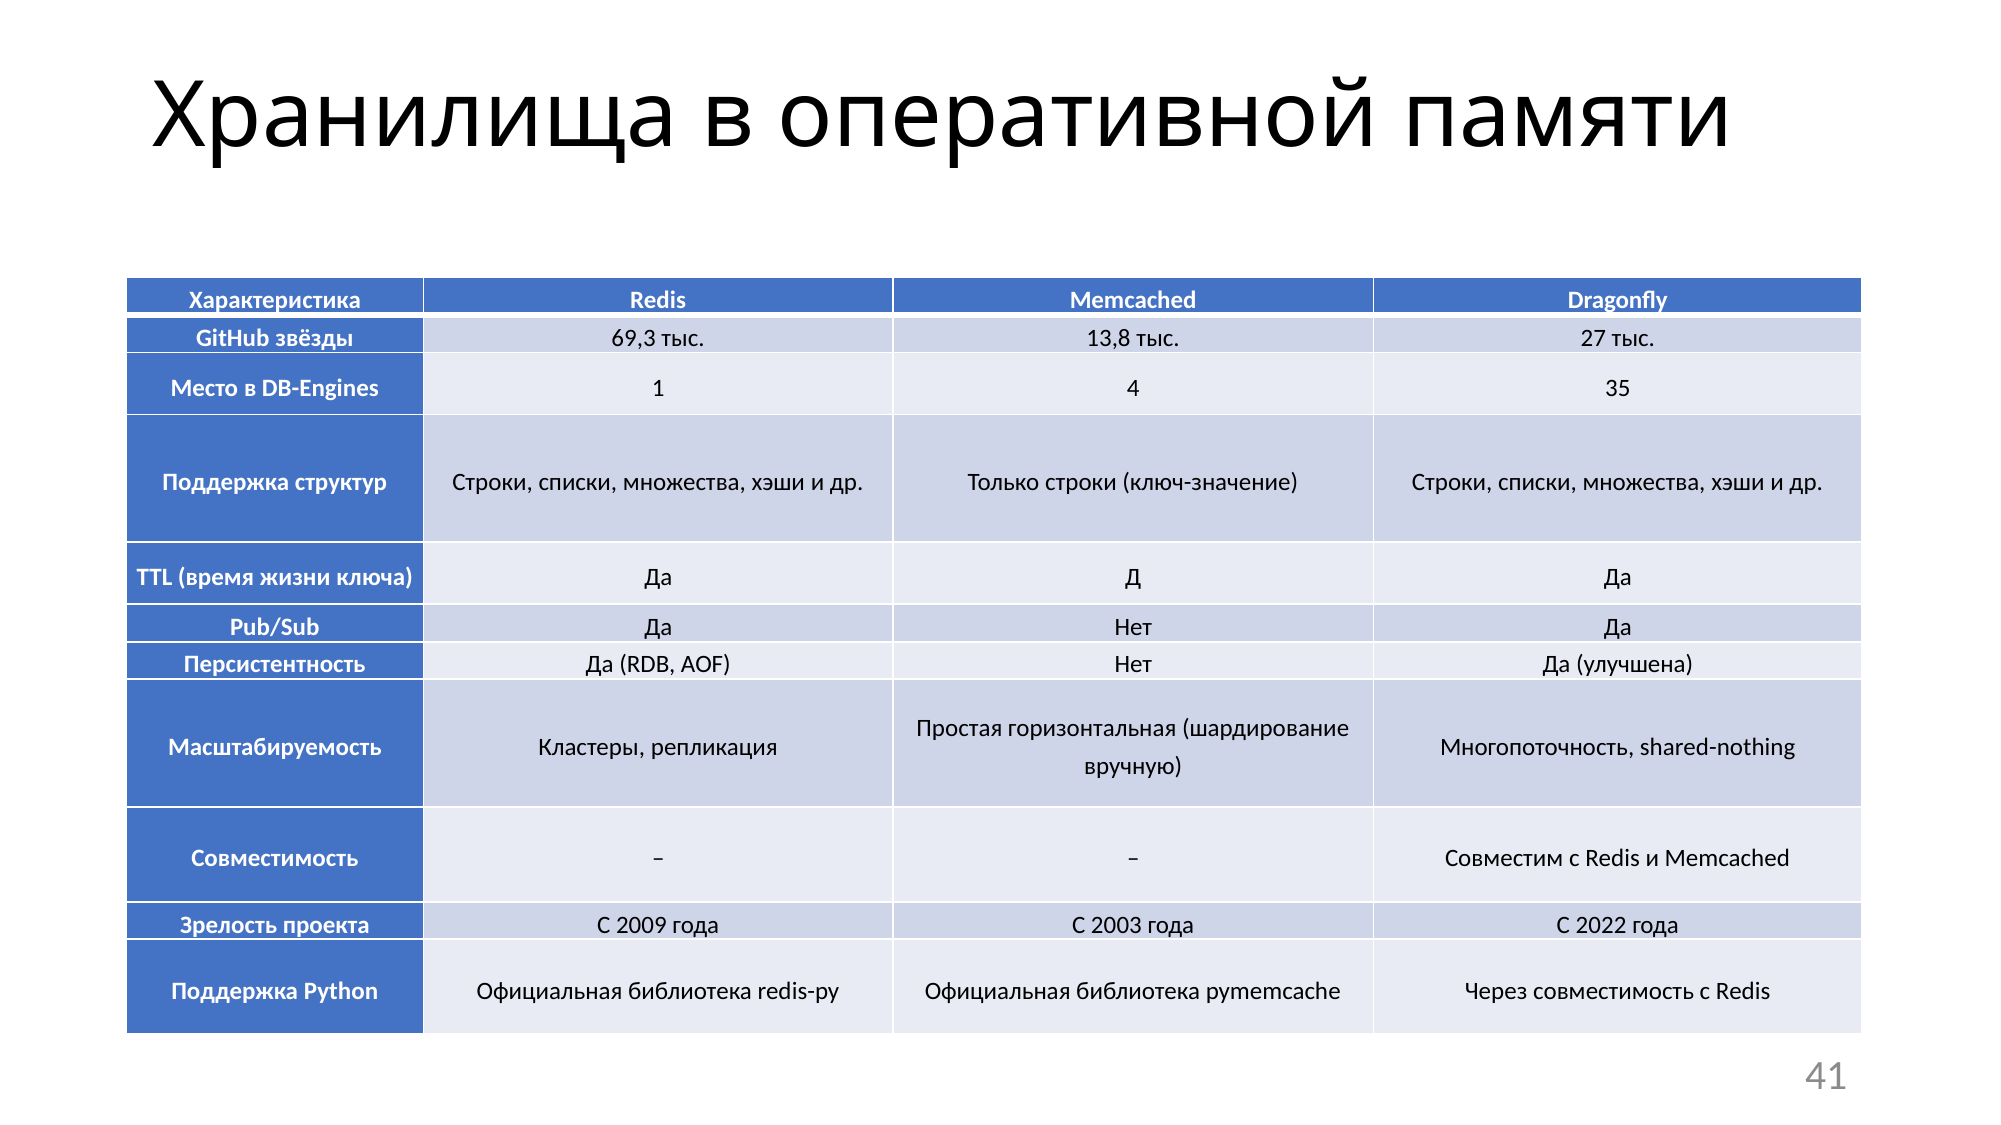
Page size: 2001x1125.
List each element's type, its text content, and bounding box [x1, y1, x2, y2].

table_header Memcached [894, 278, 1373, 312]
table_cell Официальная библиотека pymemcache [894, 940, 1373, 1033]
table_cell – [424, 808, 892, 901]
table_cell Да (RDB, AOF) [424, 643, 892, 678]
table_cell GitHub звёзды [127, 318, 423, 352]
table_cell Через совместимость с Redis [1374, 940, 1861, 1033]
table_cell Только строки (ключ-значение) [894, 415, 1373, 541]
table_cell С 2003 года [894, 903, 1373, 938]
table_cell 35 [1374, 353, 1861, 414]
table_cell 4 [894, 353, 1373, 414]
table_cell 13,8 тыс. [894, 318, 1373, 352]
table_cell Совместимость [127, 808, 423, 901]
table_cell Нет [894, 643, 1373, 678]
table_cell Да [1374, 605, 1861, 641]
table_cell Простая горизонтальная (шардирование вручную) [894, 680, 1373, 806]
table_cell Масштабируемость [127, 680, 423, 806]
table_cell 27 тыс. [1374, 318, 1861, 352]
table_cell Д [894, 543, 1373, 603]
table_cell С 2022 года [1374, 903, 1861, 938]
table_cell Pub/Sub [127, 605, 423, 641]
table_cell Да [424, 605, 892, 641]
title Хранилища в оперативной памяти [137, 59, 1863, 276]
table_cell Строки, списки, множества, хэши и др. [424, 415, 892, 541]
table_cell Да (улучшена) [1374, 643, 1861, 678]
table_cell Да [424, 543, 892, 603]
table_cell С 2009 года [424, 903, 892, 938]
table_cell TTL (время жизни ключа) [127, 543, 423, 603]
table_cell Персистентность [127, 643, 423, 678]
table_cell Строки, списки, множества, хэши и др. [1374, 415, 1861, 541]
table_cell Официальная библиотека redis-py [424, 940, 892, 1033]
table_header Характеристика [127, 278, 423, 312]
table_cell Нет [894, 605, 1373, 641]
slide_number 41 [1412, 1042, 1863, 1103]
table_cell 1 [424, 353, 892, 414]
table_cell Поддержка структур [127, 415, 423, 541]
table_cell Многопоточность, shared-nothing [1374, 680, 1861, 806]
table_cell Зрелость проекта [127, 903, 423, 938]
table_cell – [894, 808, 1373, 901]
table_header Redis [424, 278, 892, 312]
table_header Dragonfly [1374, 278, 1861, 312]
table_cell Поддержка Python [127, 940, 423, 1033]
table_cell Место в DB-Engines [127, 353, 423, 414]
table_cell Кластеры, репликация [424, 680, 892, 806]
table_cell Да [1374, 543, 1861, 603]
table_cell Совместим с Redis и Memcached [1374, 808, 1861, 901]
table_cell 69,3 тыс. [424, 318, 892, 352]
